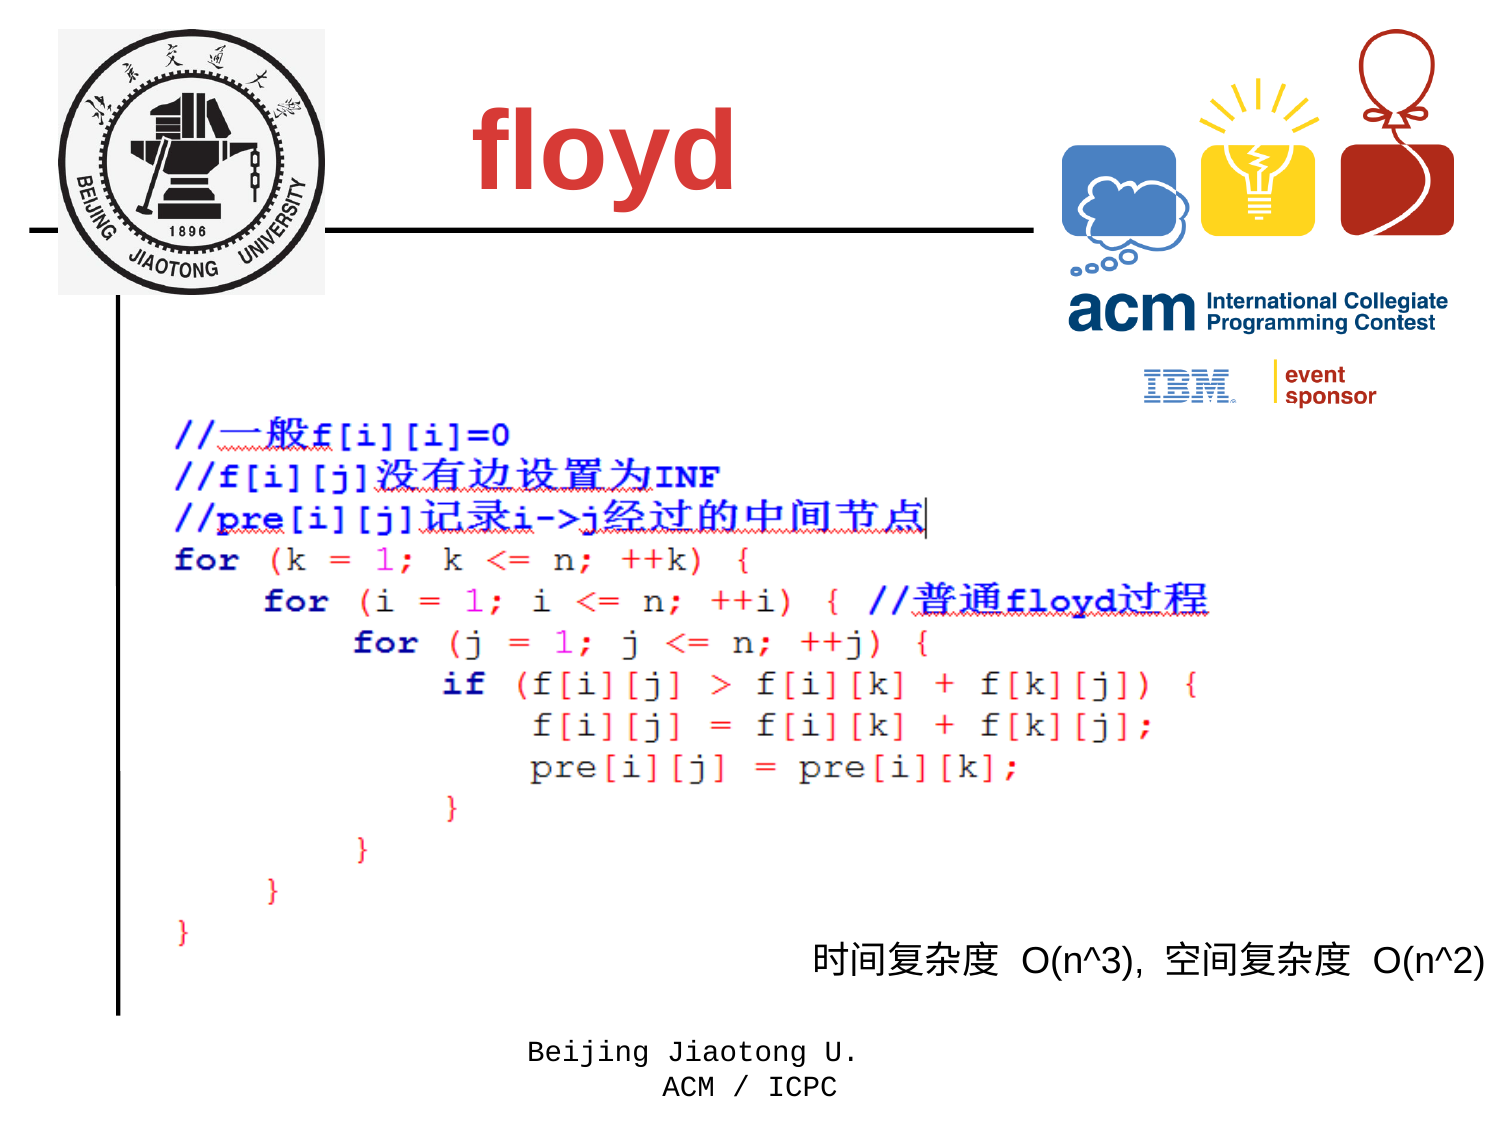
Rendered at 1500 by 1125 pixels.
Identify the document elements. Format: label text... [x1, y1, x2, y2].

text_box floyd [455, 69, 755, 220]
text_box 时间复杂度 O(n^3), 空间复杂度 O(n^2) [1299, 928, 1500, 989]
text_box [75, 263, 1425, 916]
picture [170, 403, 1294, 1024]
picture [1062, 29, 1454, 414]
picture [58, 29, 325, 295]
